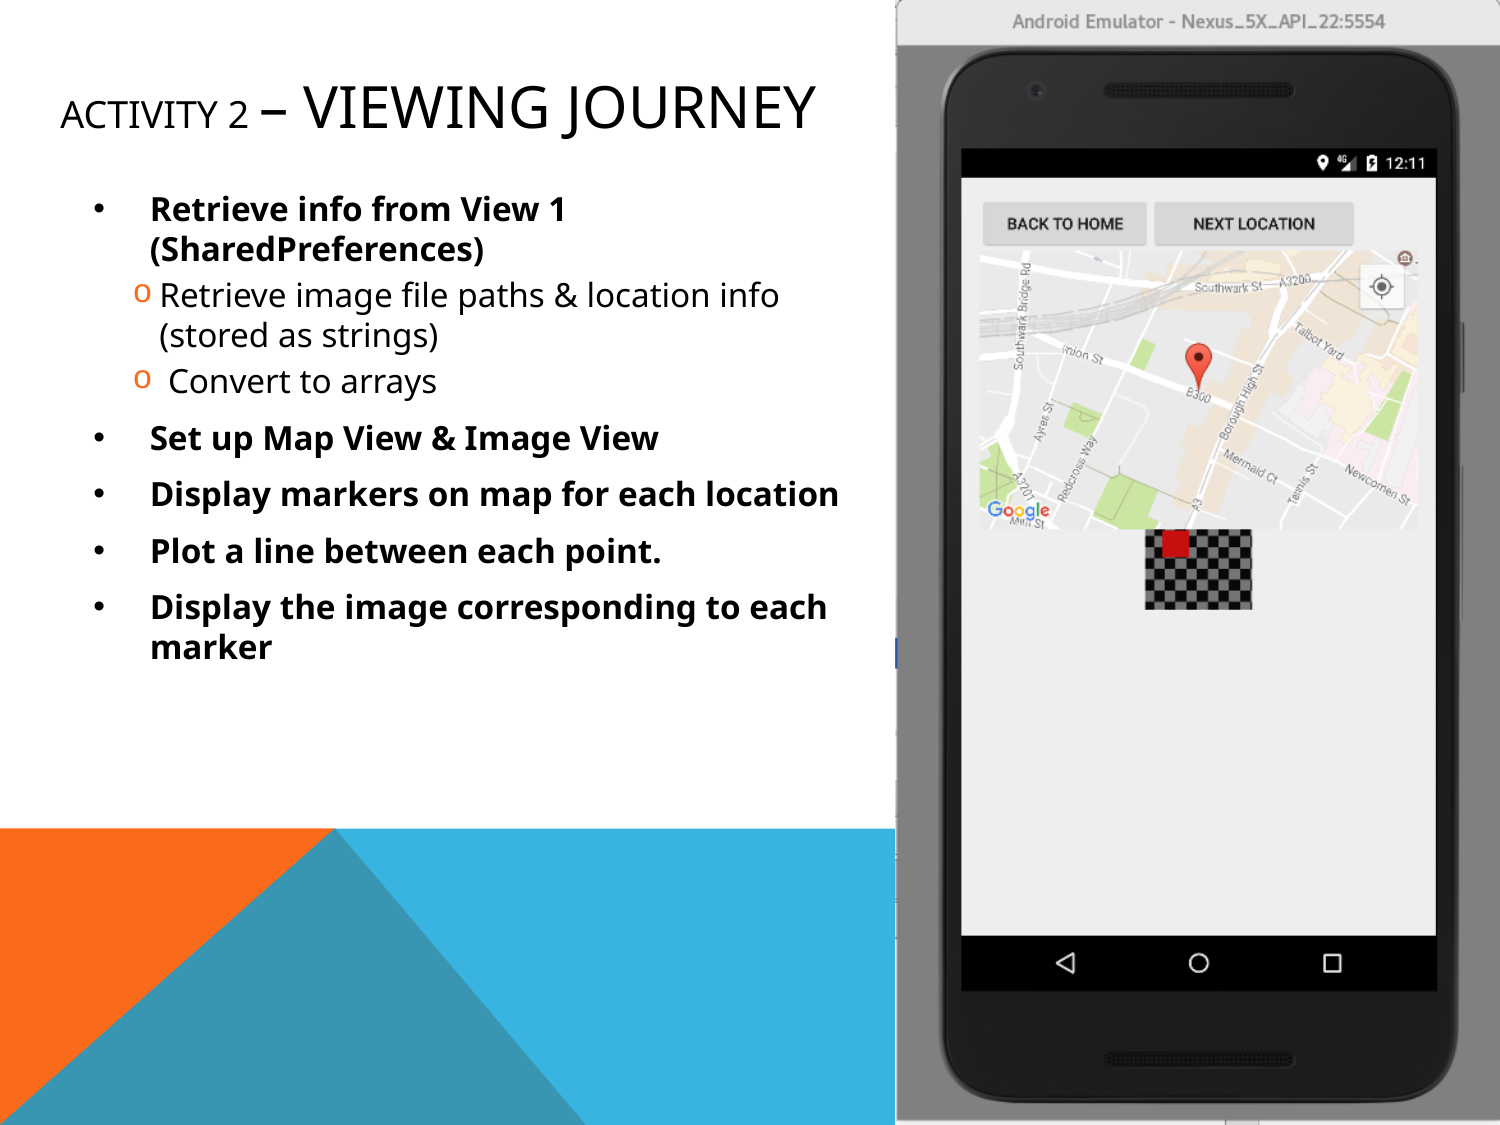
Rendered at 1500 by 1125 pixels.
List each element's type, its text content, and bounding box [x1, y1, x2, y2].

picture [895, 0, 1500, 1125]
list Retrieve info from View 1 (SharedPreferences) Retrieve image file paths & location info (stored as strings) Convert to arrays Set up Map View & Image View Display markers on map for each location Plot a line between each point. Display the image corresponding to each marker [78, 180, 890, 768]
title activity 2 – viewing journey [45, 60, 890, 150]
